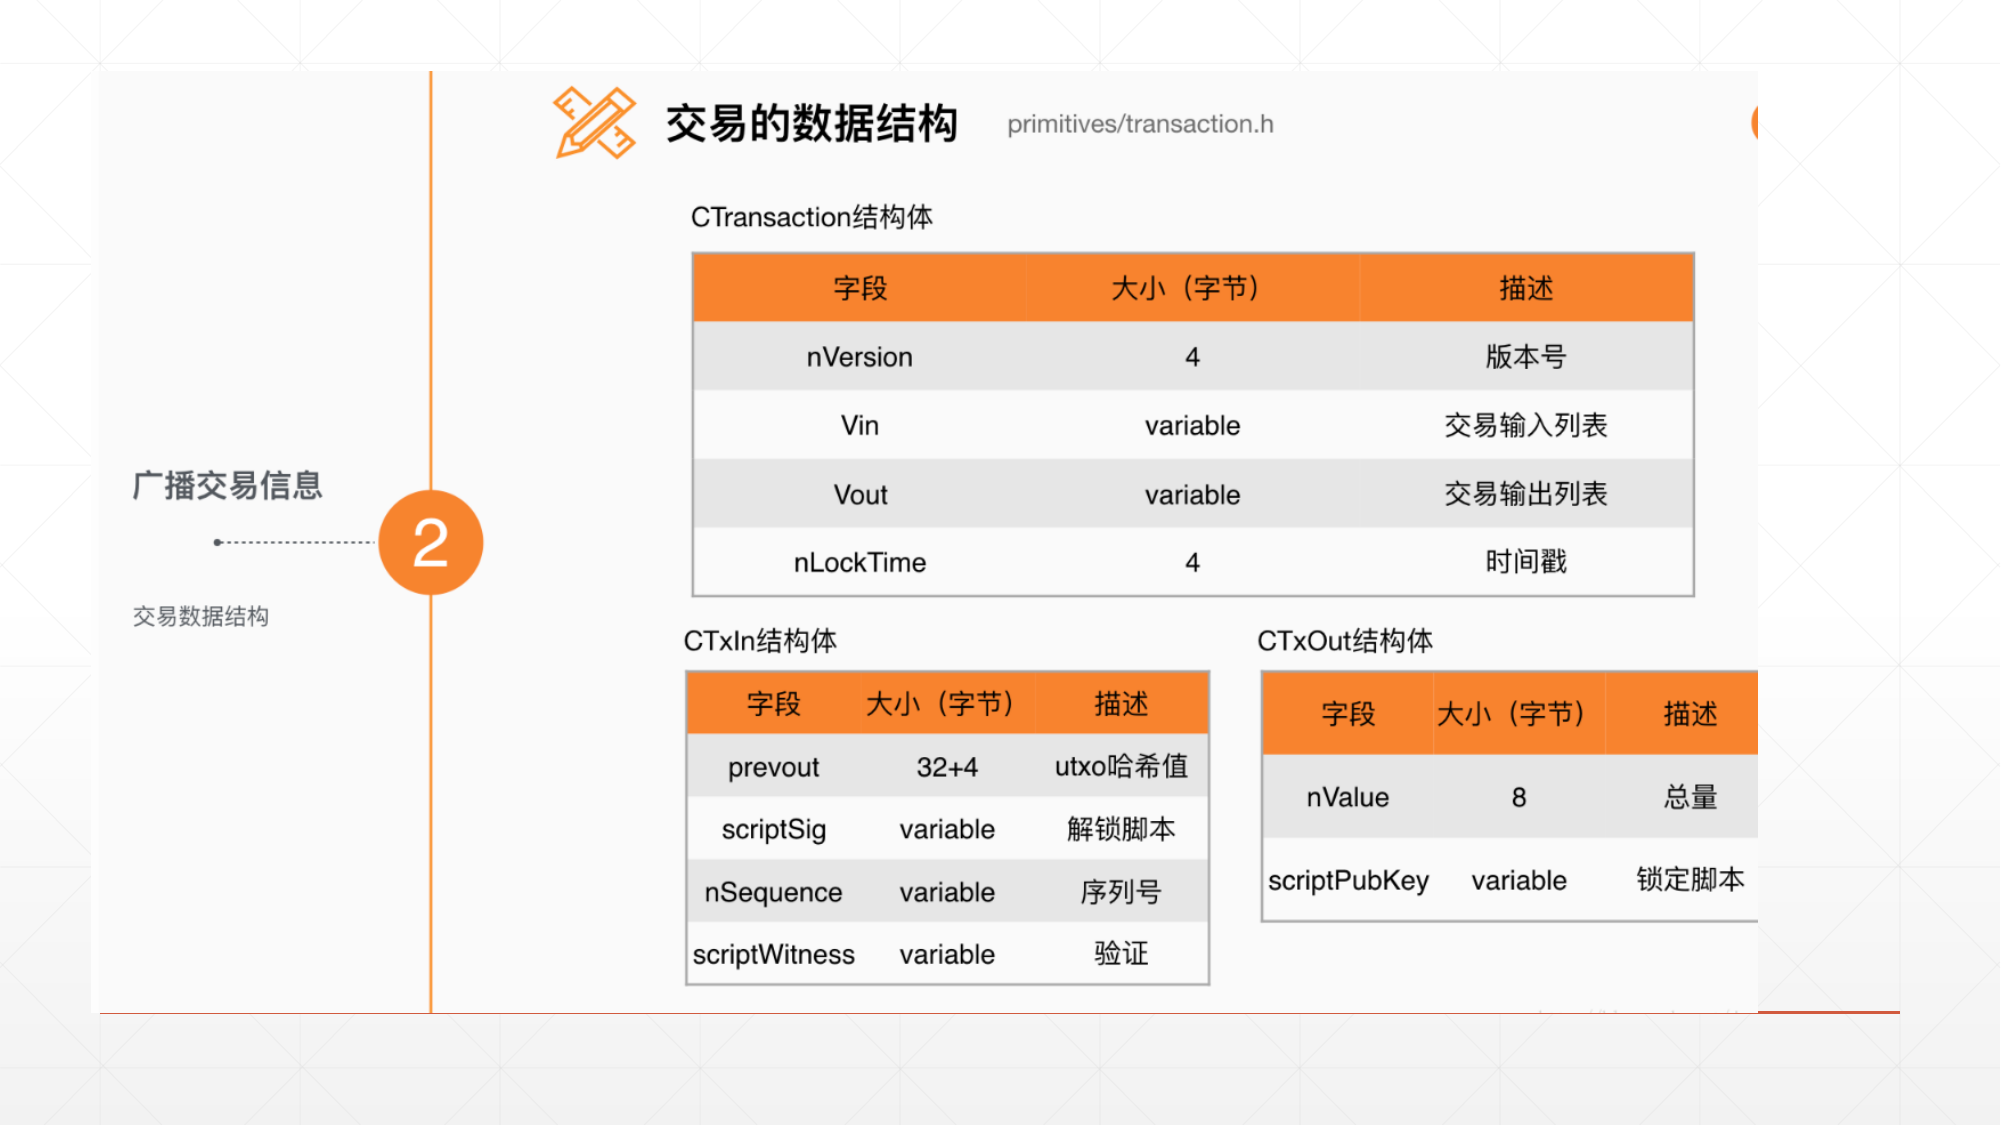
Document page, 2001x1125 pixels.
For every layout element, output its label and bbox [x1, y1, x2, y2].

list [91, 71, 1758, 1013]
